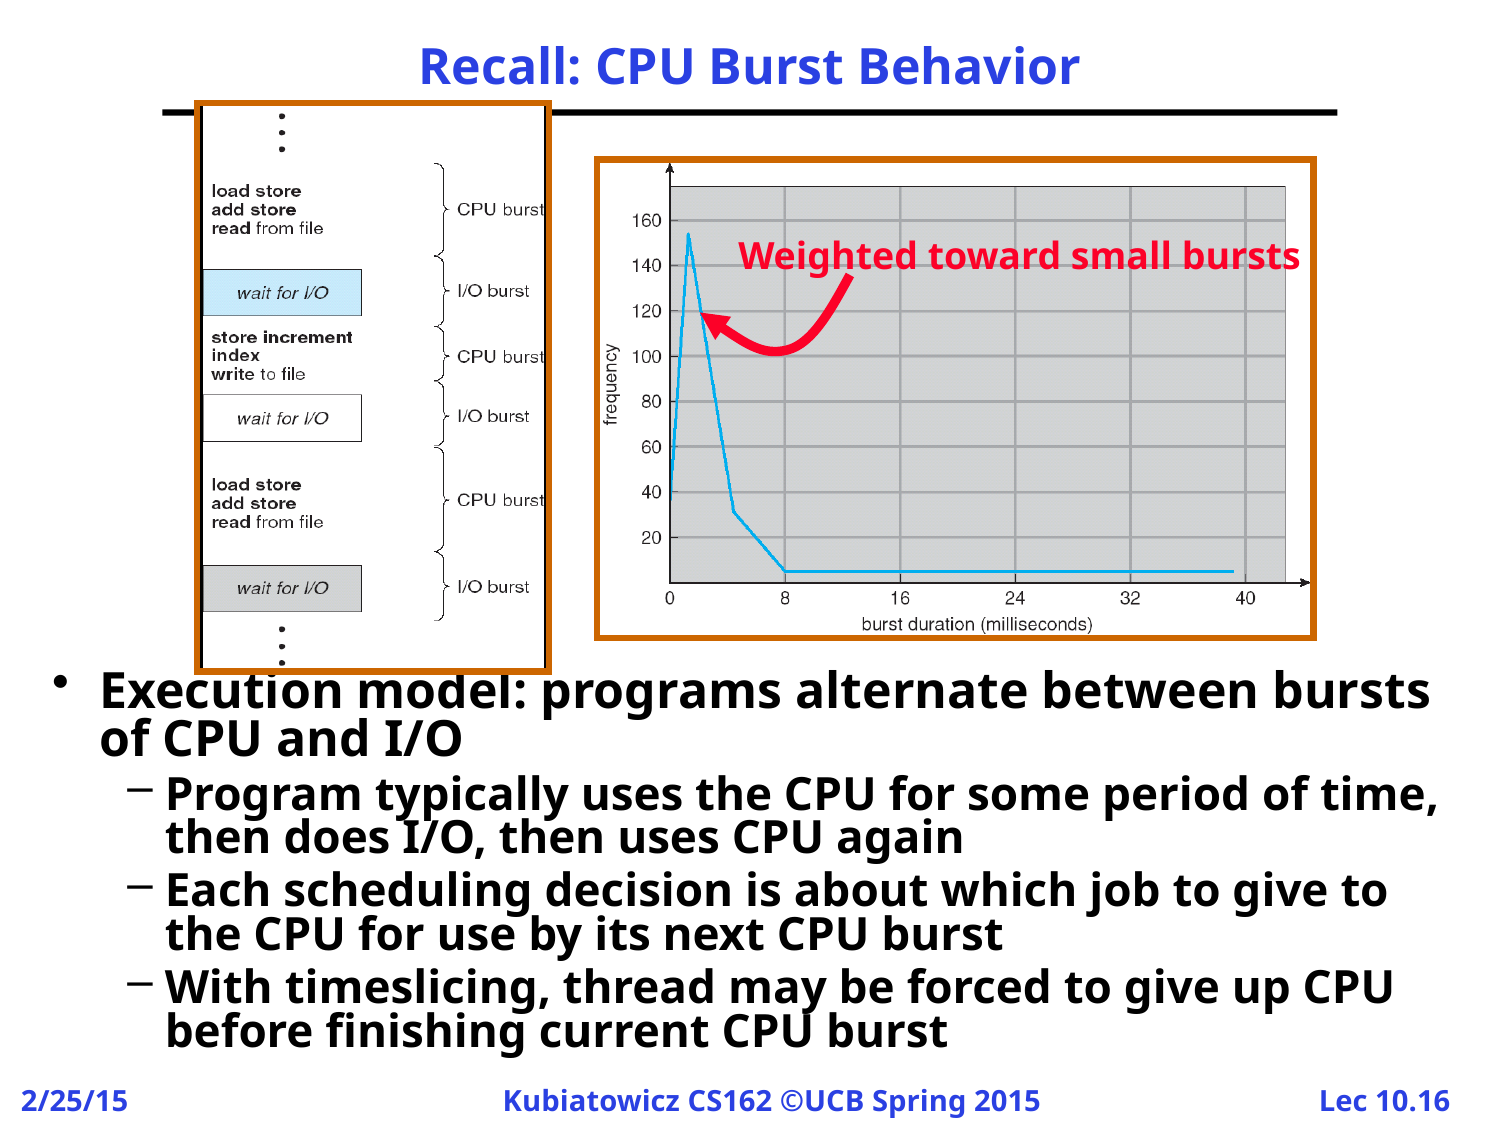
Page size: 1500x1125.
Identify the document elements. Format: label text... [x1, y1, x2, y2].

picture [199, 105, 546, 669]
picture [599, 162, 1311, 636]
title Recall: CPU Burst Behavior [162, 24, 1338, 113]
list Execution model: programs alternate between bursts of CPU and I/O Program typically uses the CPU for some period of time, then does I/O, then uses CPU again Each scheduling decision is about which job to give to the CPU for use by its next CPU burst With timeslicing, thread may be forced to give up CPU before finishing current CPU burst [37, 662, 1475, 1075]
